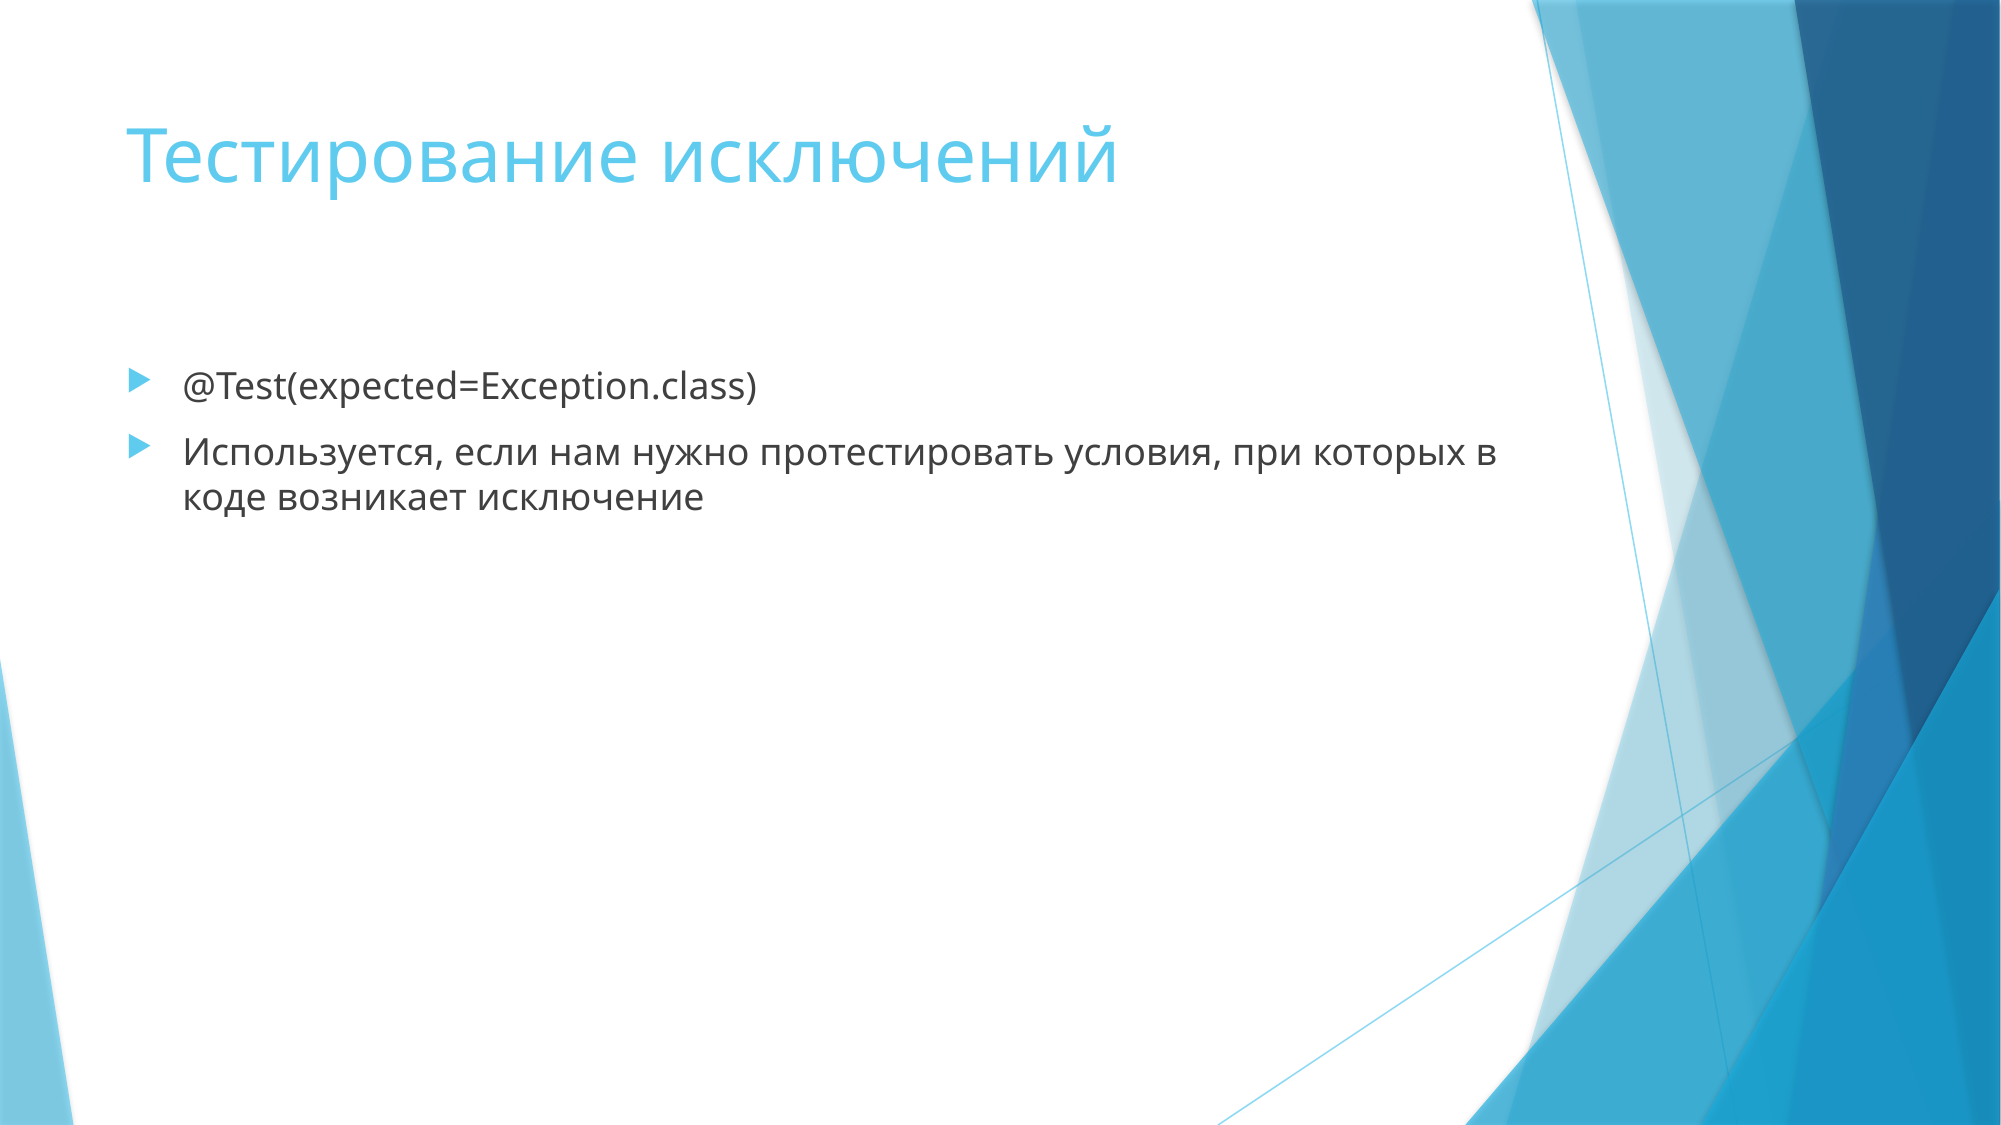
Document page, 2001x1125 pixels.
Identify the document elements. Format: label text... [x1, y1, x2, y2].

list @Test(expected=Exception.class) Используется, если нам нужно протестировать условия, при которых в коде возникает исключение [111, 354, 1522, 992]
title Тестирование исключений [111, 99, 1522, 317]
